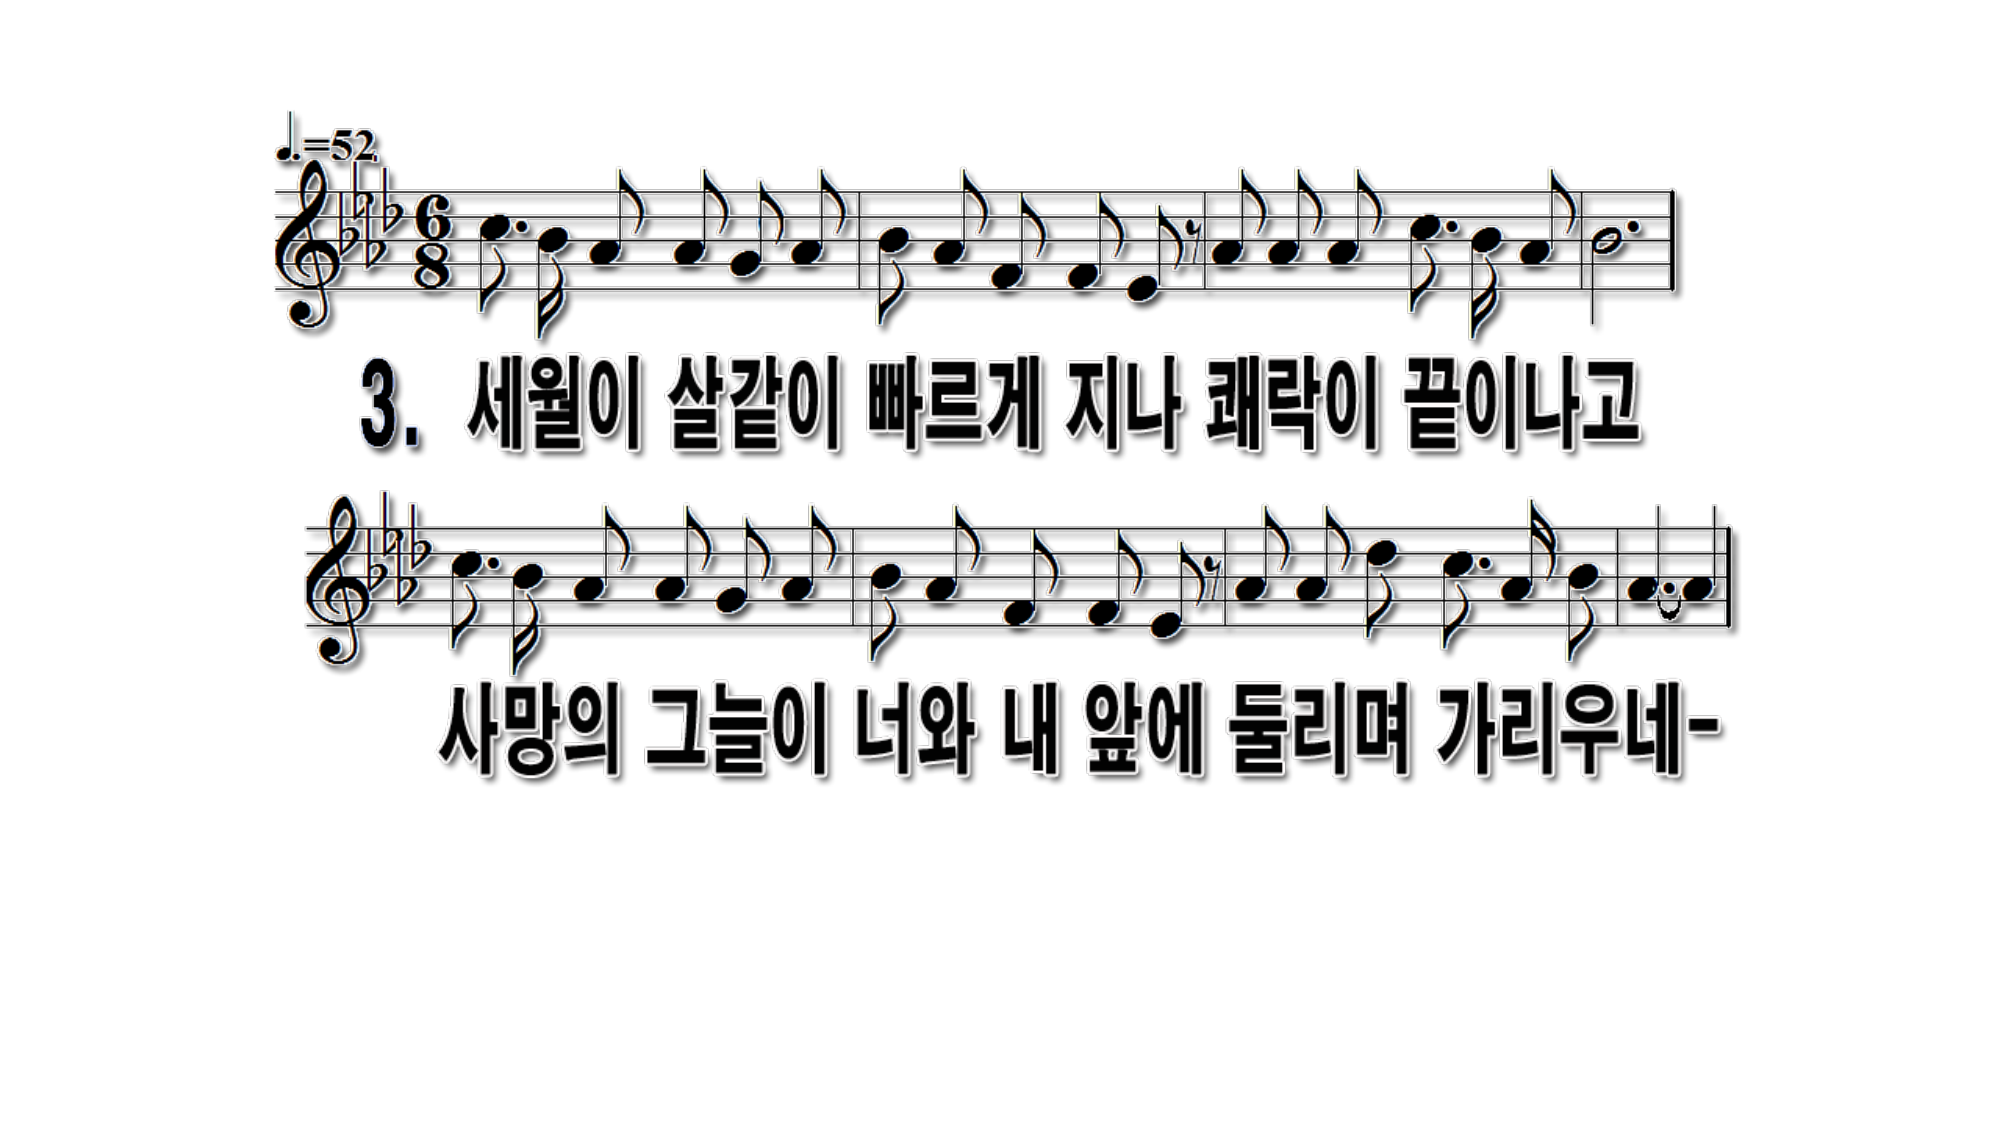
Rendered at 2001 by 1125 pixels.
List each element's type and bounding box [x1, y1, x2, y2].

picture [249, 0, 1750, 835]
